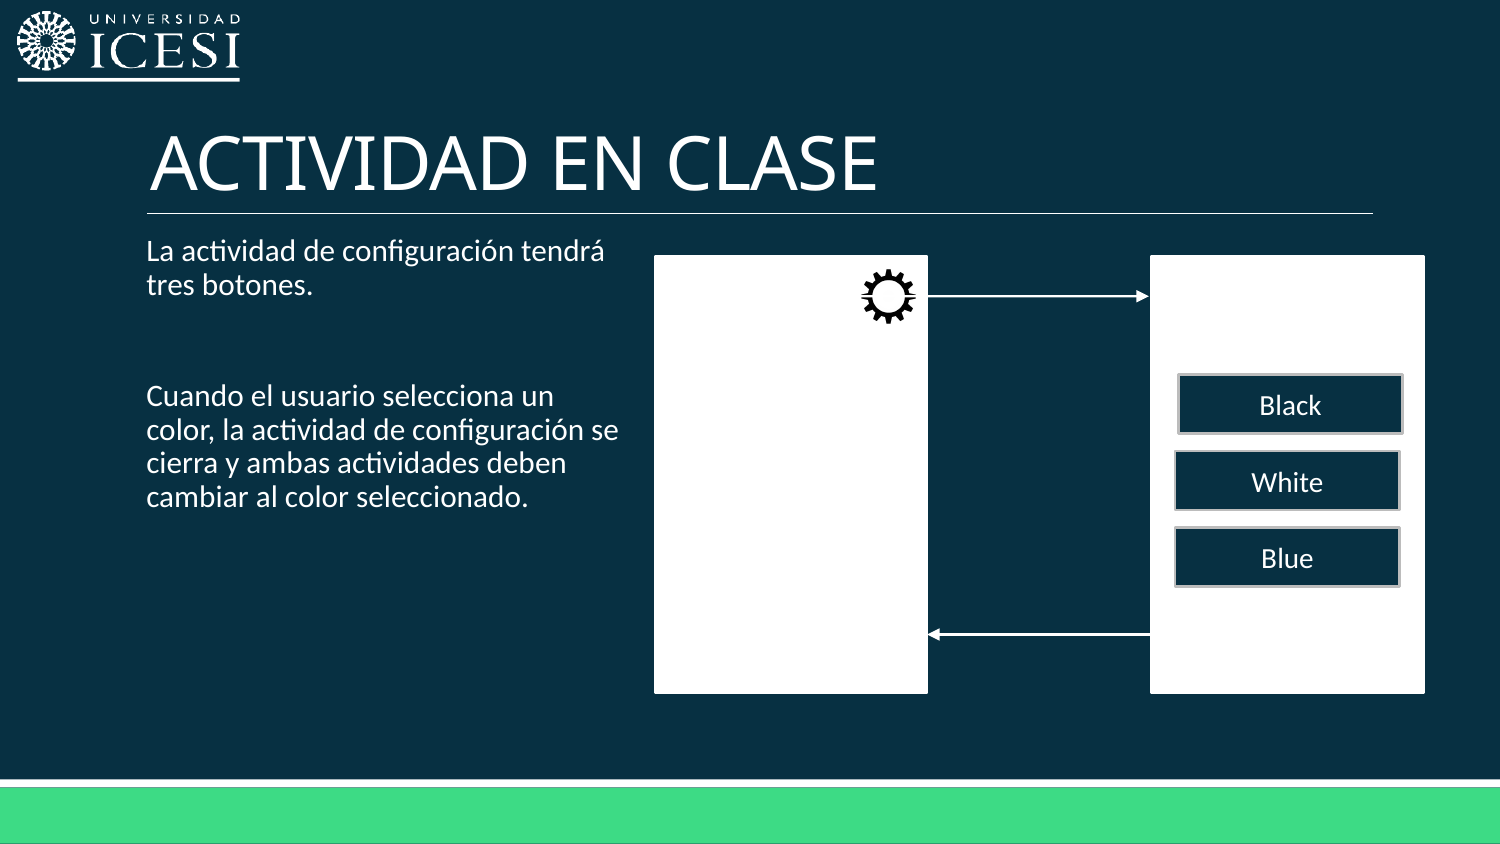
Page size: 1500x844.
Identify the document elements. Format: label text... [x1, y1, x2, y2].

title ACTIVIDAD EN CLASE [135, 35, 1373, 214]
text_box Blue [1174, 526, 1401, 588]
text_box White [1174, 450, 1401, 511]
picture [17, 11, 241, 82]
picture [859, 267, 917, 325]
text_box Black [1177, 373, 1404, 435]
list La actividad de configuración tendrá tres botones. Cuando el usuario selecciona un color, la actividad de configuración se cierra y ambas actividades deben cambiar al color seleccionado. [135, 227, 631, 723]
text_box [1150, 255, 1425, 694]
text_box [654, 255, 928, 694]
